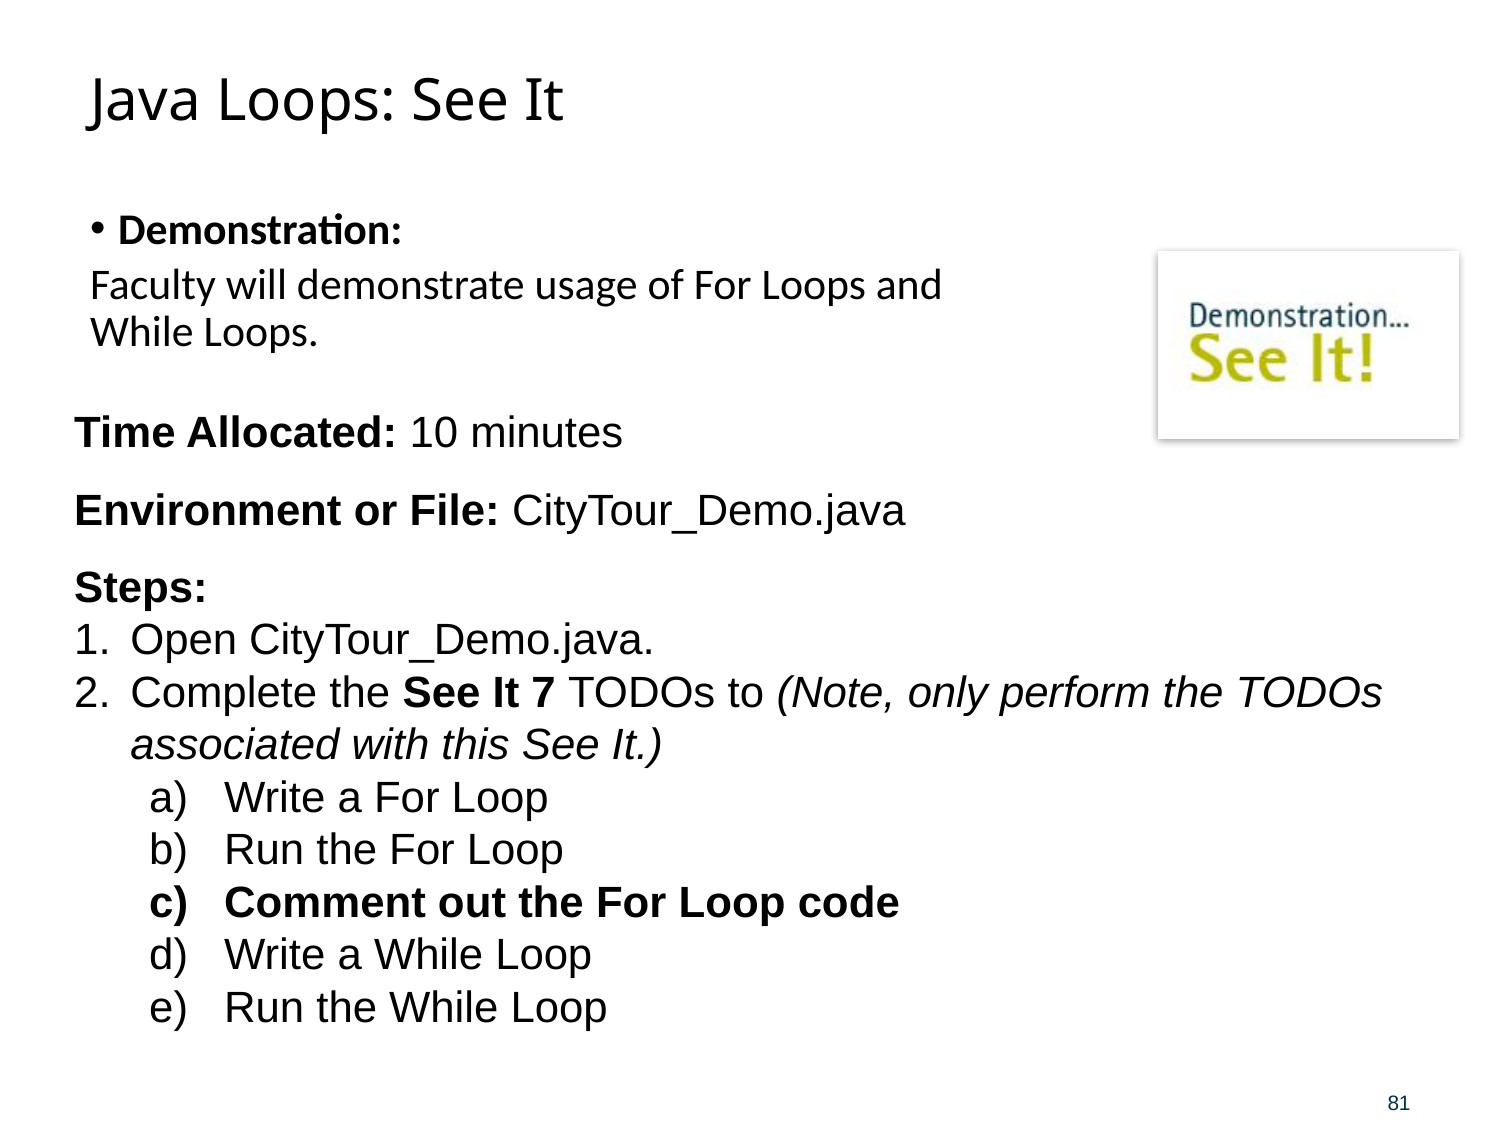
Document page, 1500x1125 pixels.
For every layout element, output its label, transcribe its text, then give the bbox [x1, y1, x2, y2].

text_box Time Allocated: 10 minutes Environment or File: CityTour_Demo.java Steps: Open CityTour_Demo.java. Complete the See It 7 TODOs to (Note, only perform the TODOs associated with this See It.) Write a For Loop Run the For Loop Comment out the For Loop code Write a While Loop Run the While Loop [59, 396, 1424, 1039]
title Java Loops: See It [75, 30, 1425, 173]
list Demonstration: Faculty will demonstrate usage of For Loops and While Loops. [75, 331, 994, 396]
picture [1172, 265, 1445, 424]
text_box 81 [1387, 1072, 1492, 1115]
text_box [75, 199, 1402, 331]
